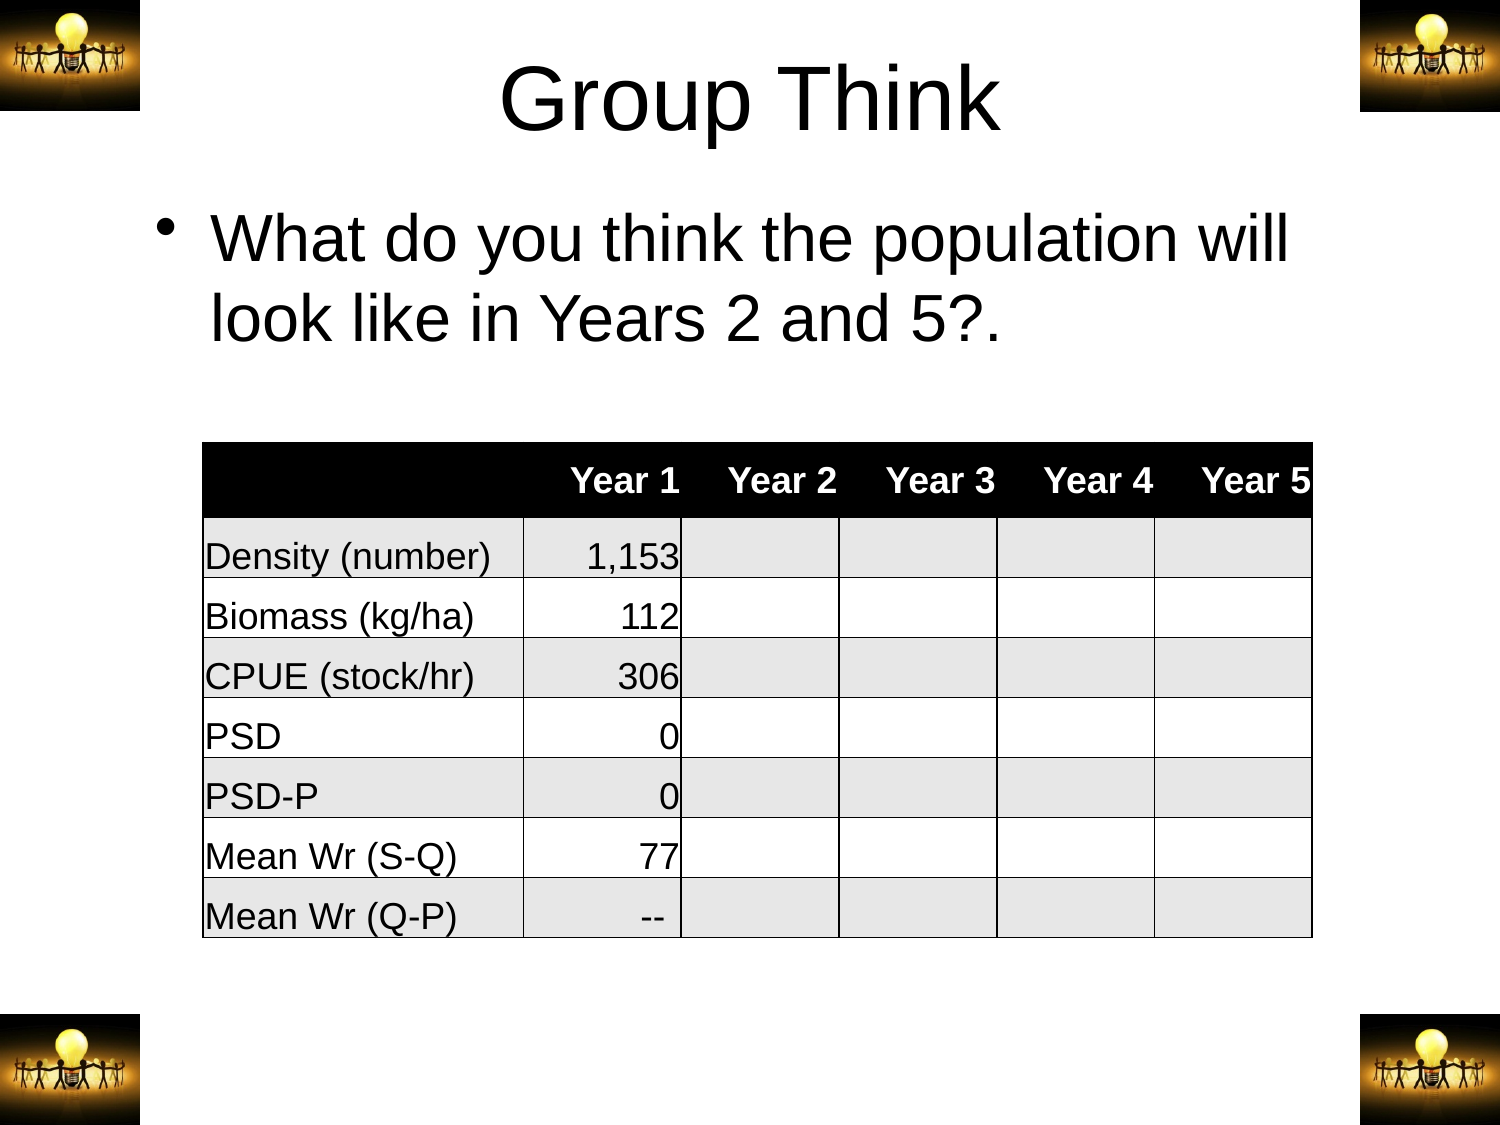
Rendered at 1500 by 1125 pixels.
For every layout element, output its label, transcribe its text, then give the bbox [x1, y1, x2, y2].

table_cell [840, 758, 996, 817]
table_cell Mean Wr (Q-P) [204, 878, 523, 937]
table_cell PSD [204, 698, 523, 757]
table_cell [998, 818, 1154, 877]
table_cell Biomass (kg/ha) [204, 578, 523, 637]
table_cell [682, 818, 838, 877]
table_cell 77 [524, 818, 680, 877]
table_cell [998, 518, 1154, 577]
table_cell [682, 518, 838, 577]
table_cell [840, 878, 996, 937]
table_cell 112 [524, 578, 680, 637]
table_cell [998, 578, 1154, 637]
table_header Year 4 [998, 443, 1154, 517]
table_cell [840, 818, 996, 877]
table_cell [682, 638, 838, 697]
table_cell PSD-P [204, 758, 523, 817]
table_cell 0 [524, 758, 680, 817]
table_header Year 5 [1155, 443, 1311, 517]
table_cell [998, 758, 1154, 817]
table_cell [1155, 518, 1311, 577]
picture [0, 1014, 140, 1125]
picture [0, 0, 140, 112]
table_cell [682, 878, 838, 937]
table_cell [682, 758, 838, 817]
table_cell Mean Wr (S-Q) [204, 818, 523, 877]
table_cell [840, 638, 996, 697]
table_cell [840, 698, 996, 757]
table_cell 0 [524, 698, 680, 757]
table_cell Density (number) [204, 518, 523, 577]
table_cell 306 [524, 638, 680, 697]
table_cell [1155, 758, 1311, 817]
table_cell [682, 578, 838, 637]
table_cell [1155, 698, 1311, 757]
table_cell [1155, 818, 1311, 877]
table_cell [1155, 638, 1311, 697]
table_cell [998, 638, 1154, 697]
table_cell [1155, 878, 1311, 937]
picture [1360, 0, 1500, 113]
table_cell [998, 698, 1154, 757]
title Group Think [75, 0, 1425, 188]
table_cell [682, 698, 838, 757]
table_header Year 1 [524, 443, 680, 517]
table_header Year 2 [682, 443, 838, 517]
picture [1360, 1013, 1500, 1125]
table_cell 1,153 [524, 518, 680, 577]
table_cell [1155, 578, 1311, 637]
table_cell [840, 578, 996, 637]
table_cell [998, 878, 1154, 937]
table_cell [840, 518, 996, 577]
table_cell CPUE (stock/hr) [204, 638, 523, 697]
table_header [204, 443, 523, 517]
table_header Year 3 [840, 443, 996, 517]
table_cell -- [524, 878, 680, 937]
list What do you think the population will look like in Years 2 and 5?. [139, 187, 1361, 1025]
